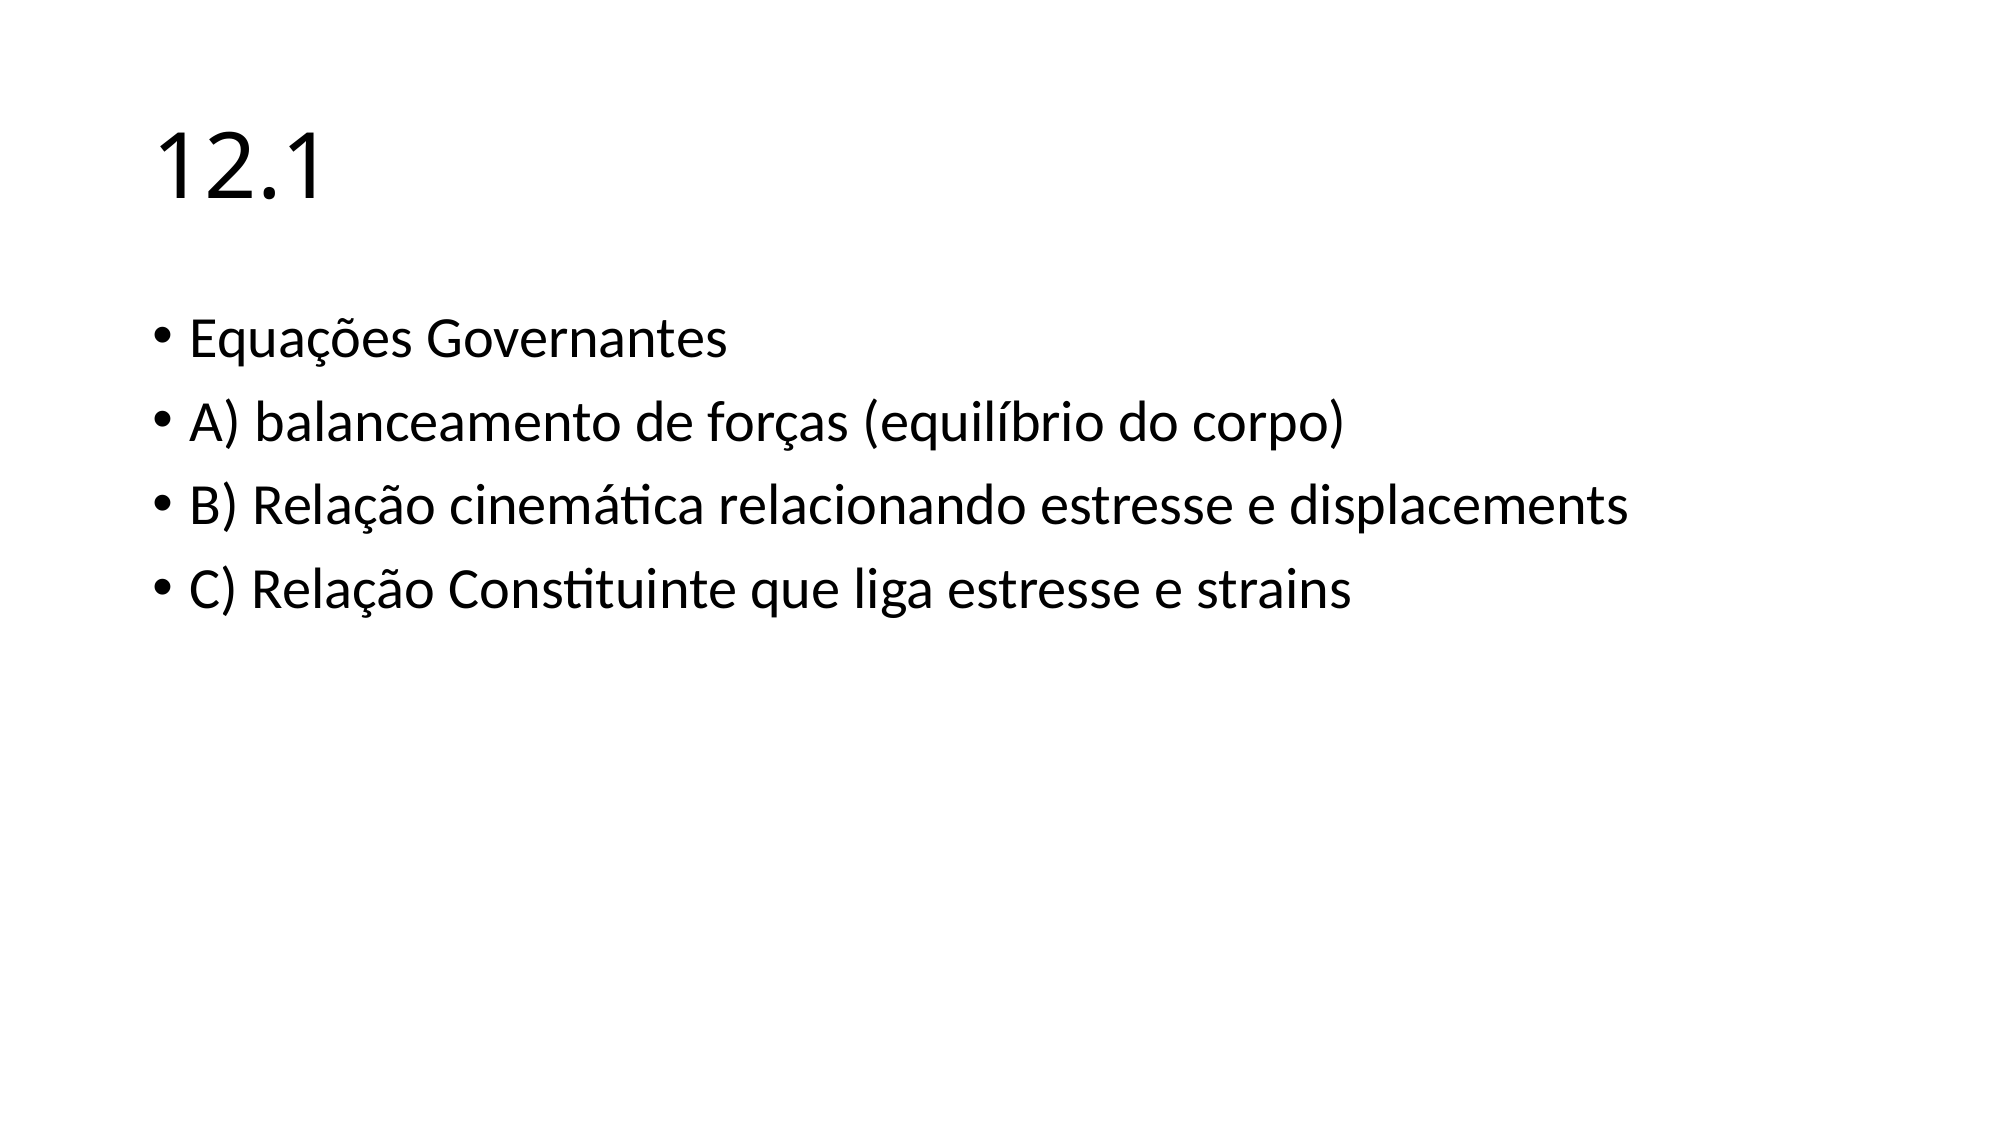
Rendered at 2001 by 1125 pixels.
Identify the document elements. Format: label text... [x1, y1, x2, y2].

list Equações Governantes A) balanceamento de forças (equilíbrio do corpo) B) Relação cinemática relacionando estresse e displacements C) Relação Constituinte que liga estresse e strains [137, 299, 1863, 1014]
title 12.1 [137, 59, 1863, 278]
